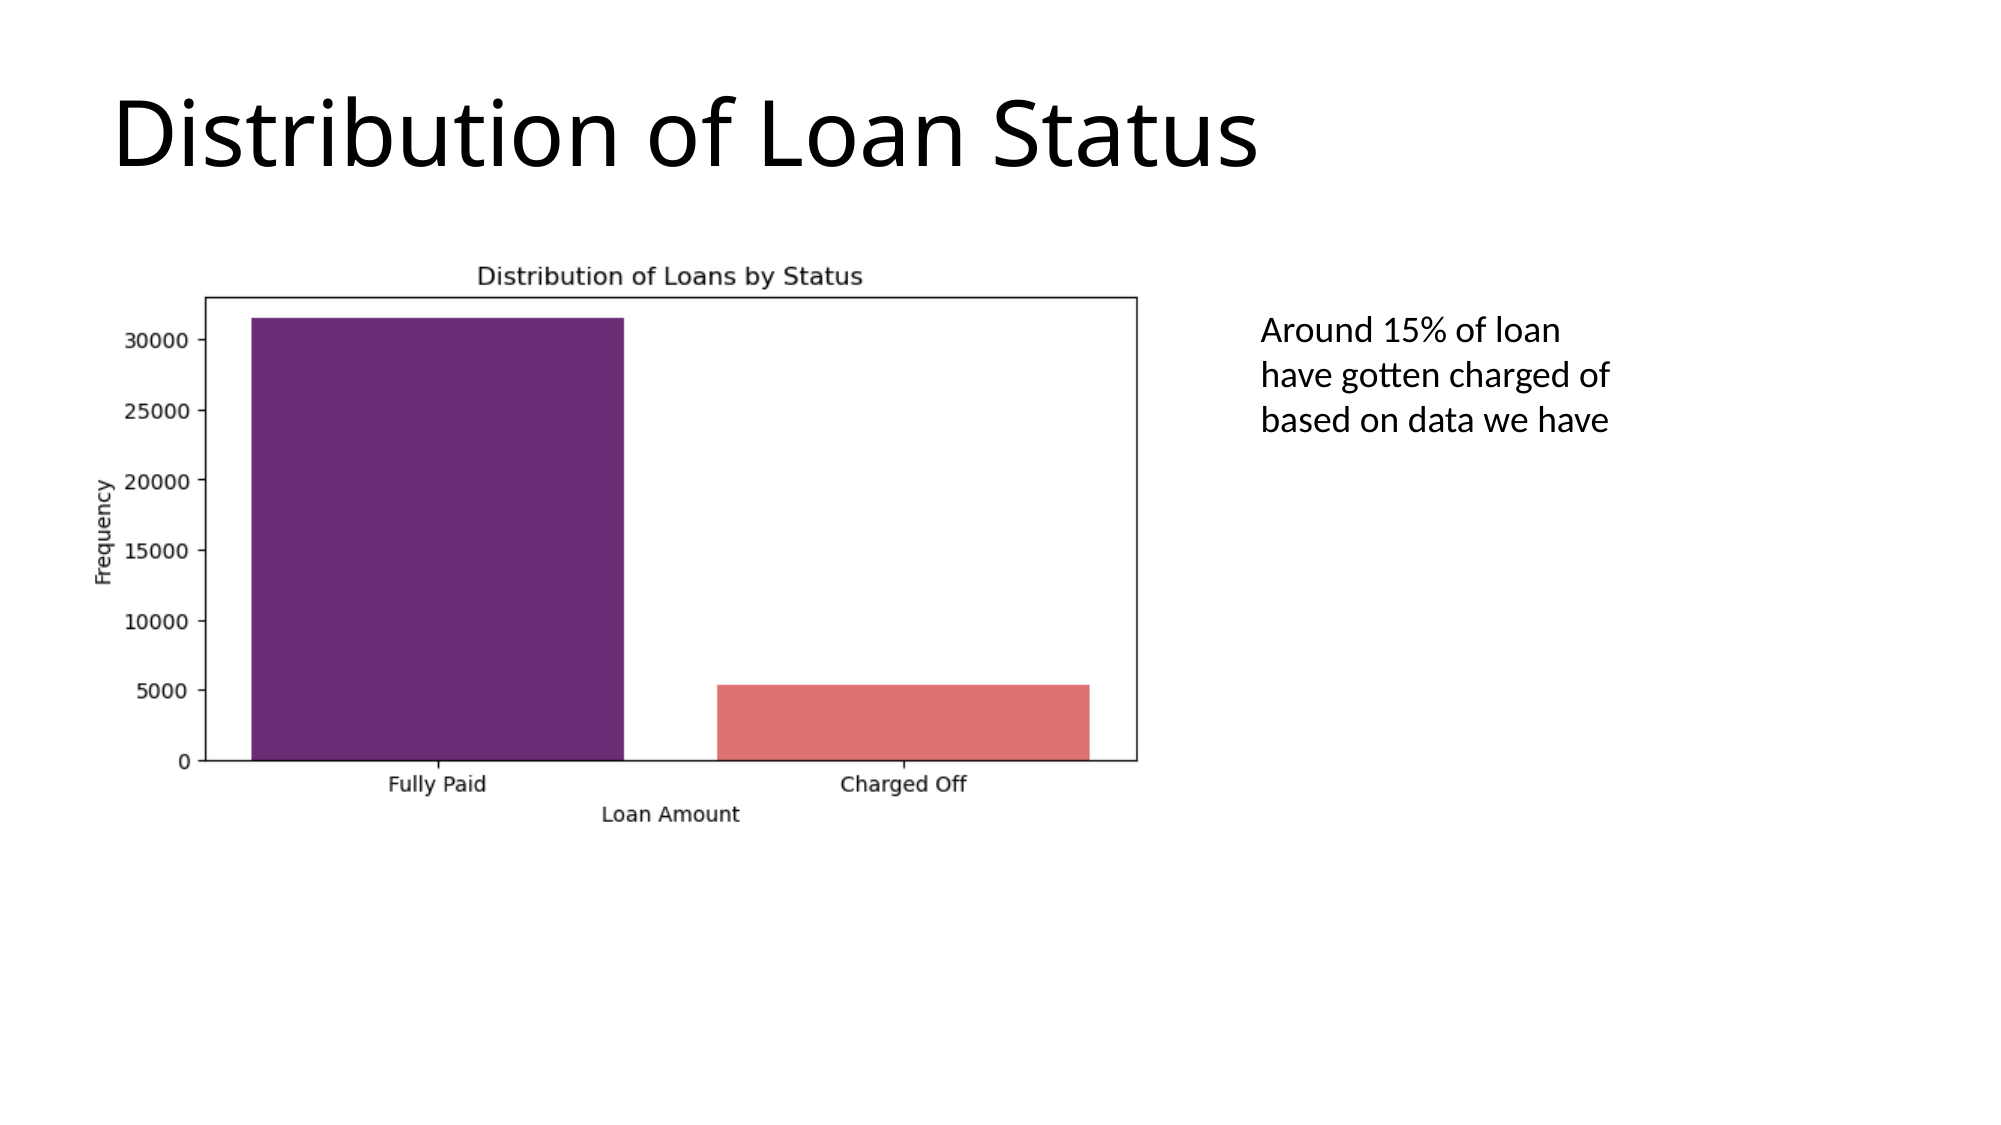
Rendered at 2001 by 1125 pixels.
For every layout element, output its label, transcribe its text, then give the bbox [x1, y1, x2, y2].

picture [79, 252, 1150, 840]
text_box Around 15% of loan have gotten charged of based on data we have [1245, 297, 1644, 448]
text_box Distribution of Loan Status [96, 67, 1445, 193]
